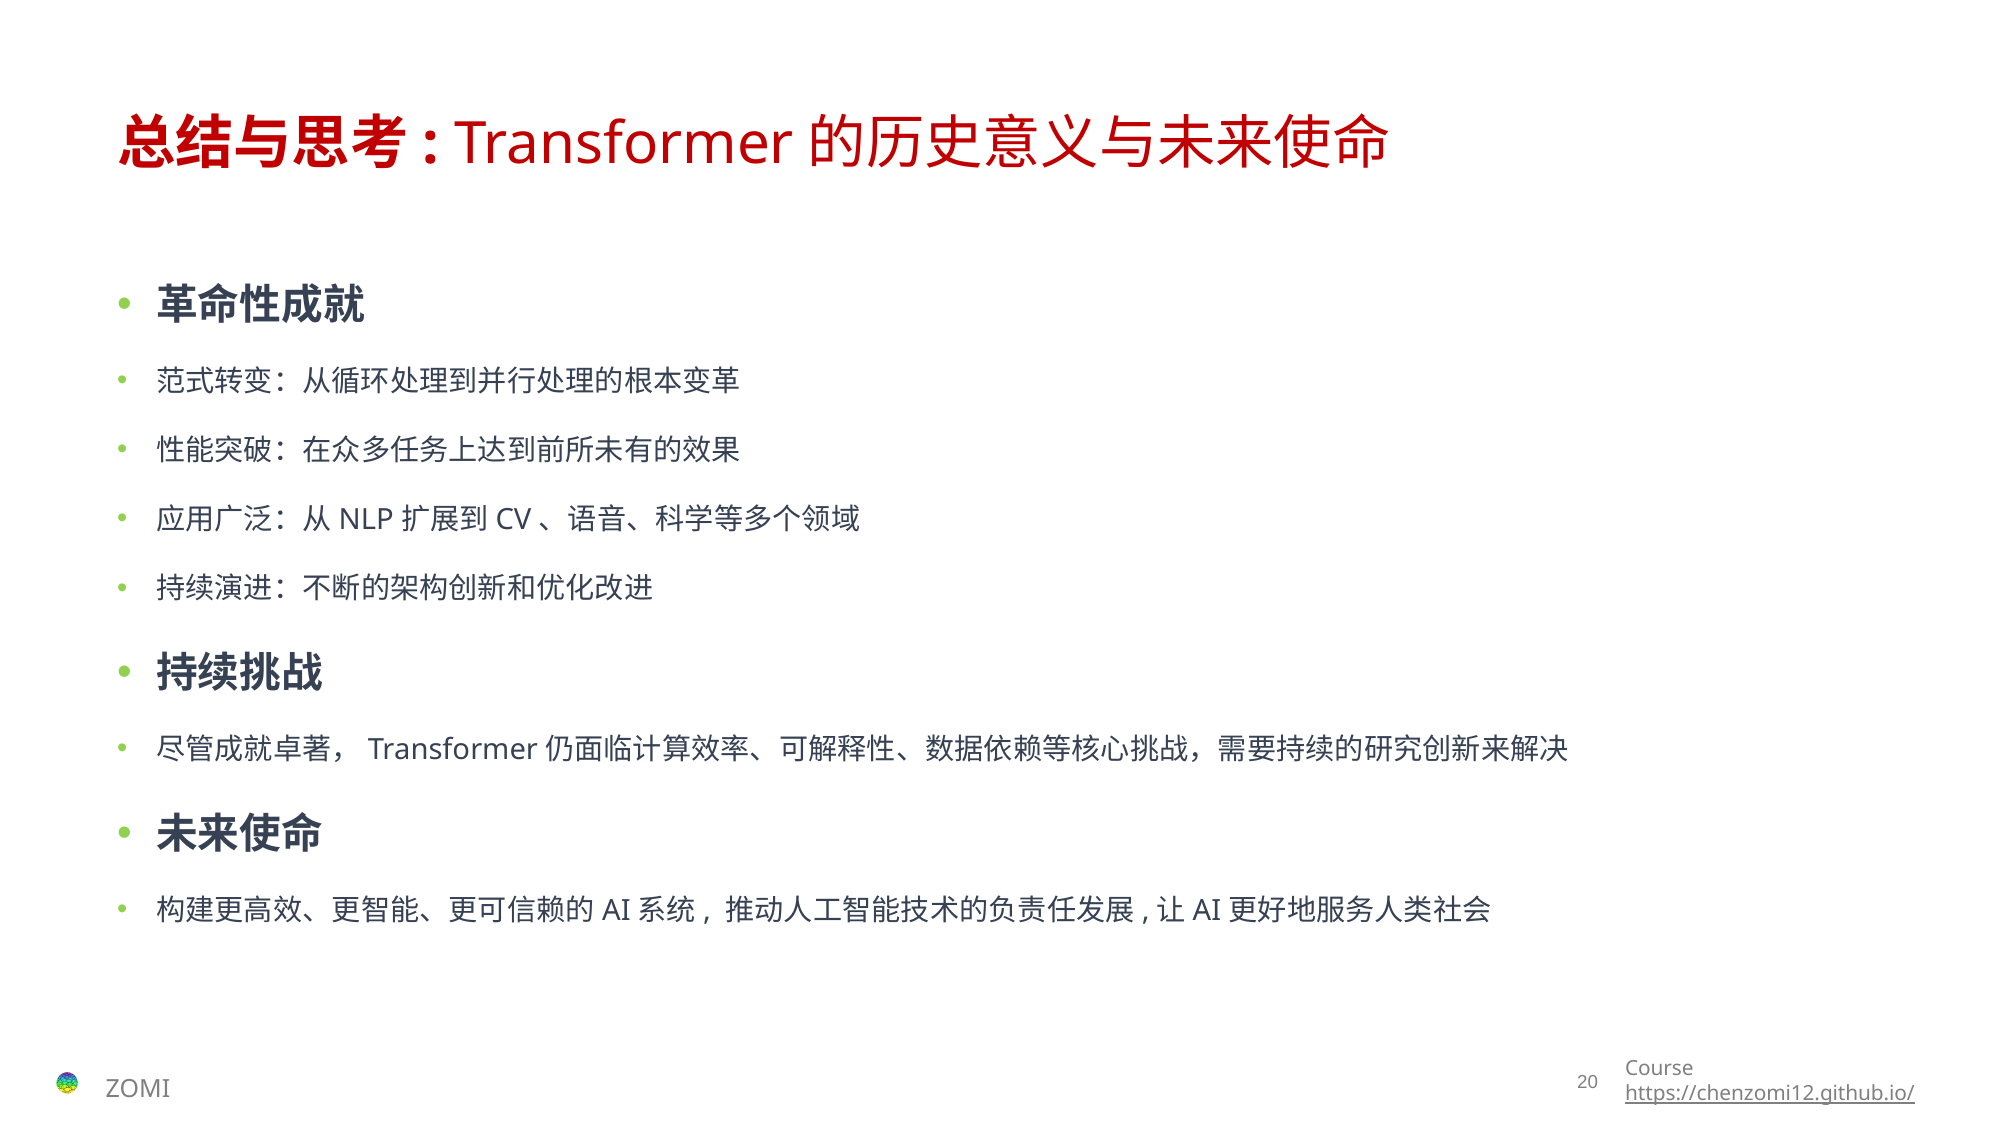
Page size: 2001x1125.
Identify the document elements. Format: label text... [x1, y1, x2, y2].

title 总结与思考: Transformer的历史意义与未来使命 [102, 91, 1901, 189]
list 革命性成就 范式转变：从循环处理到并行处理的根本变革 性能突破：在众多任务上达到前所未有的效果 应用广泛：从NLP扩展到CV、语音、科学等多个领域 持续演进：不断的架构创新和优化改进 持续挑战 尽管成就卓著，Transformer仍面临计算效率、可解释性、数据依赖等核心挑战，需要持续的研究创新来解决 未来使命 构建更高效、更智能、更可信赖的AI系统, 推动人工智能技术的负责任发展,让AI更好地服务人类社会 [102, 245, 1901, 1065]
picture [57, 1073, 77, 1093]
